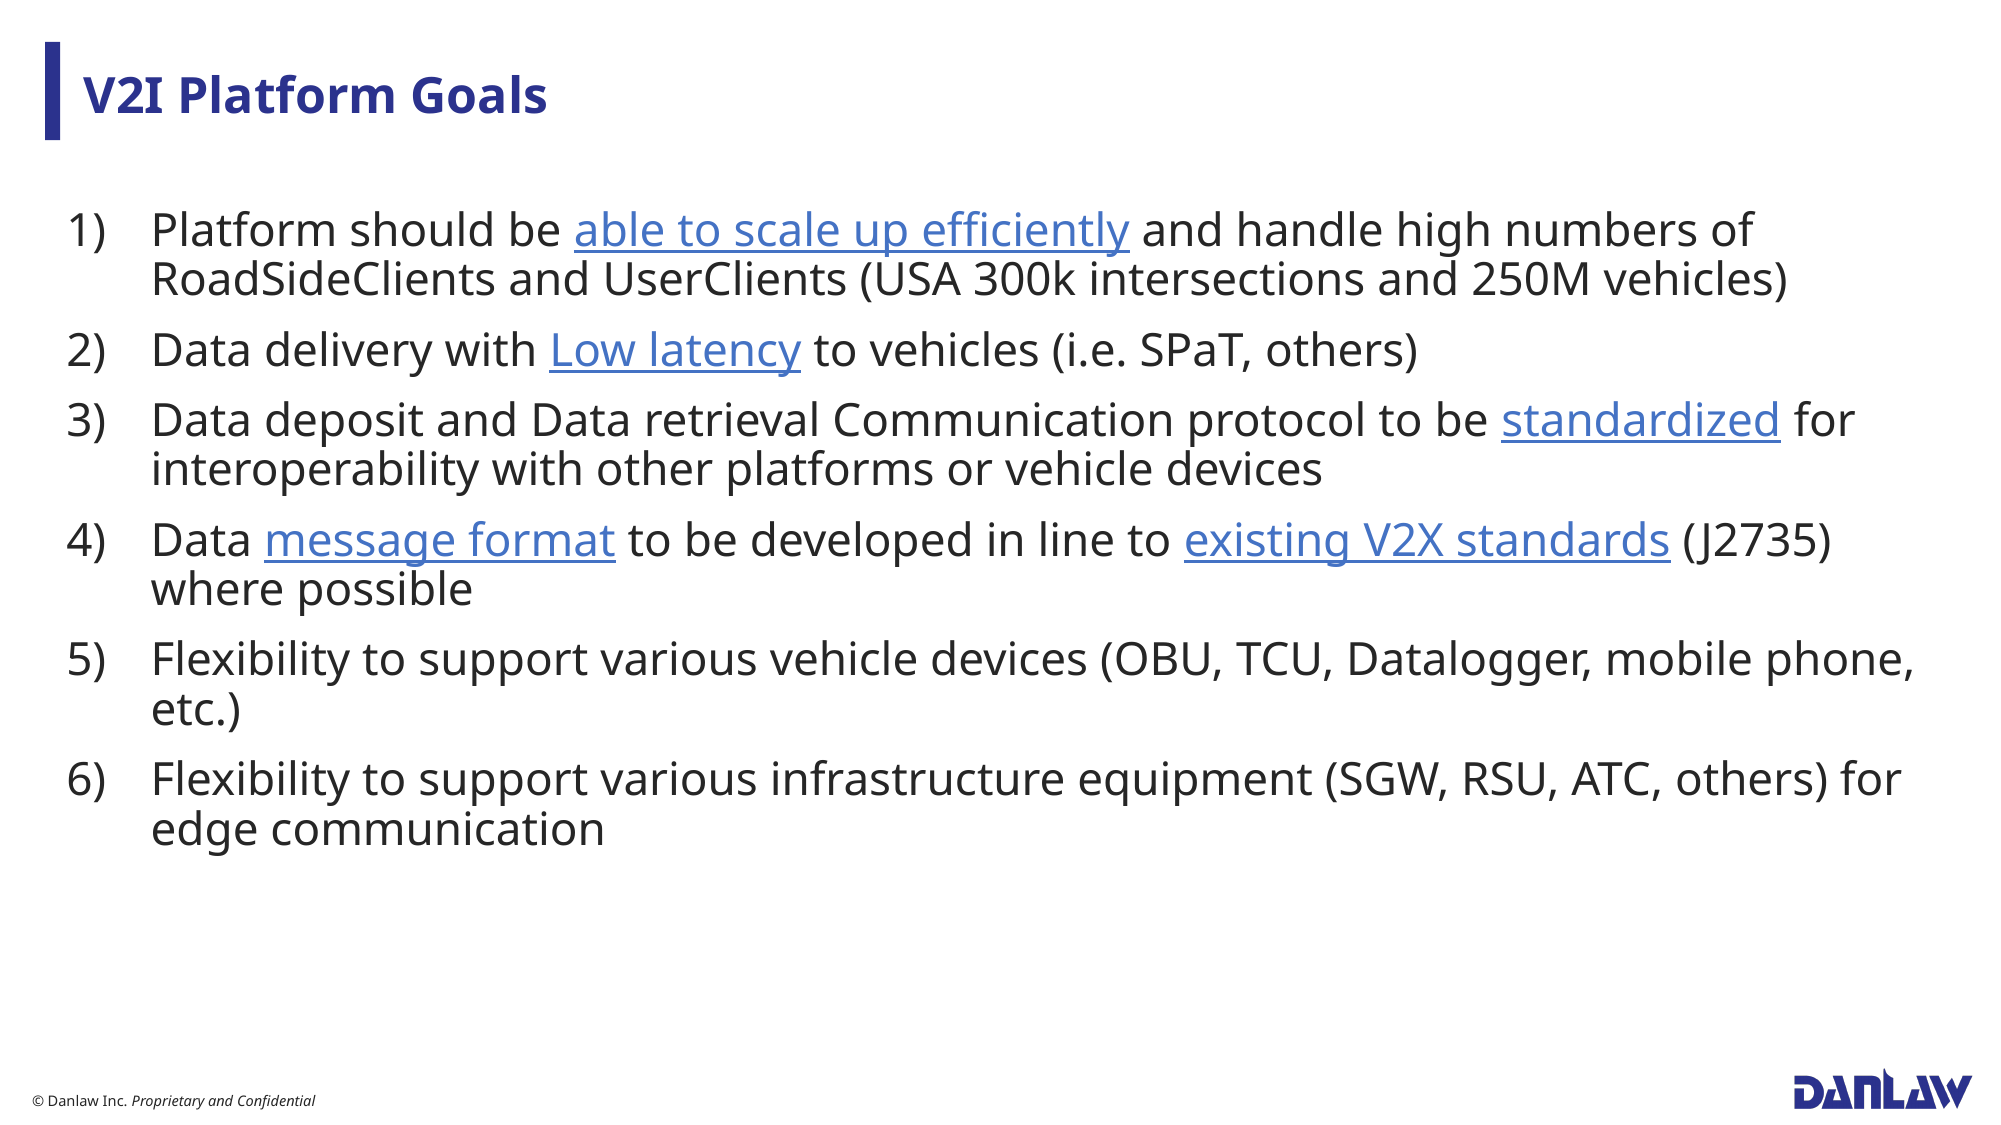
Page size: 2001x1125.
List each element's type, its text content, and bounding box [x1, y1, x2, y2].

title V2I Platform Goals [68, 41, 1943, 153]
picture [1793, 1067, 1973, 1110]
list Platform should be able to scale up efficiently and handle high numbers of RoadSideClients and UserClients (USA 300k intersections and 250M vehicles) Data delivery with Low latency to vehicles (i.e. SPaT, others) Data deposit and Data retrieval Communication protocol to be standardized for interoperability with other platforms or vehicle devices Data message format to be developed in line to existing V2X standards (J2735) where possible Flexibility to support various vehicle devices (OBU, TCU, Datalogger, mobile phone, etc.) Flexibility to support various infrastructure equipment (SGW, RSU, ATC, others) for edge communication [51, 199, 1943, 1044]
